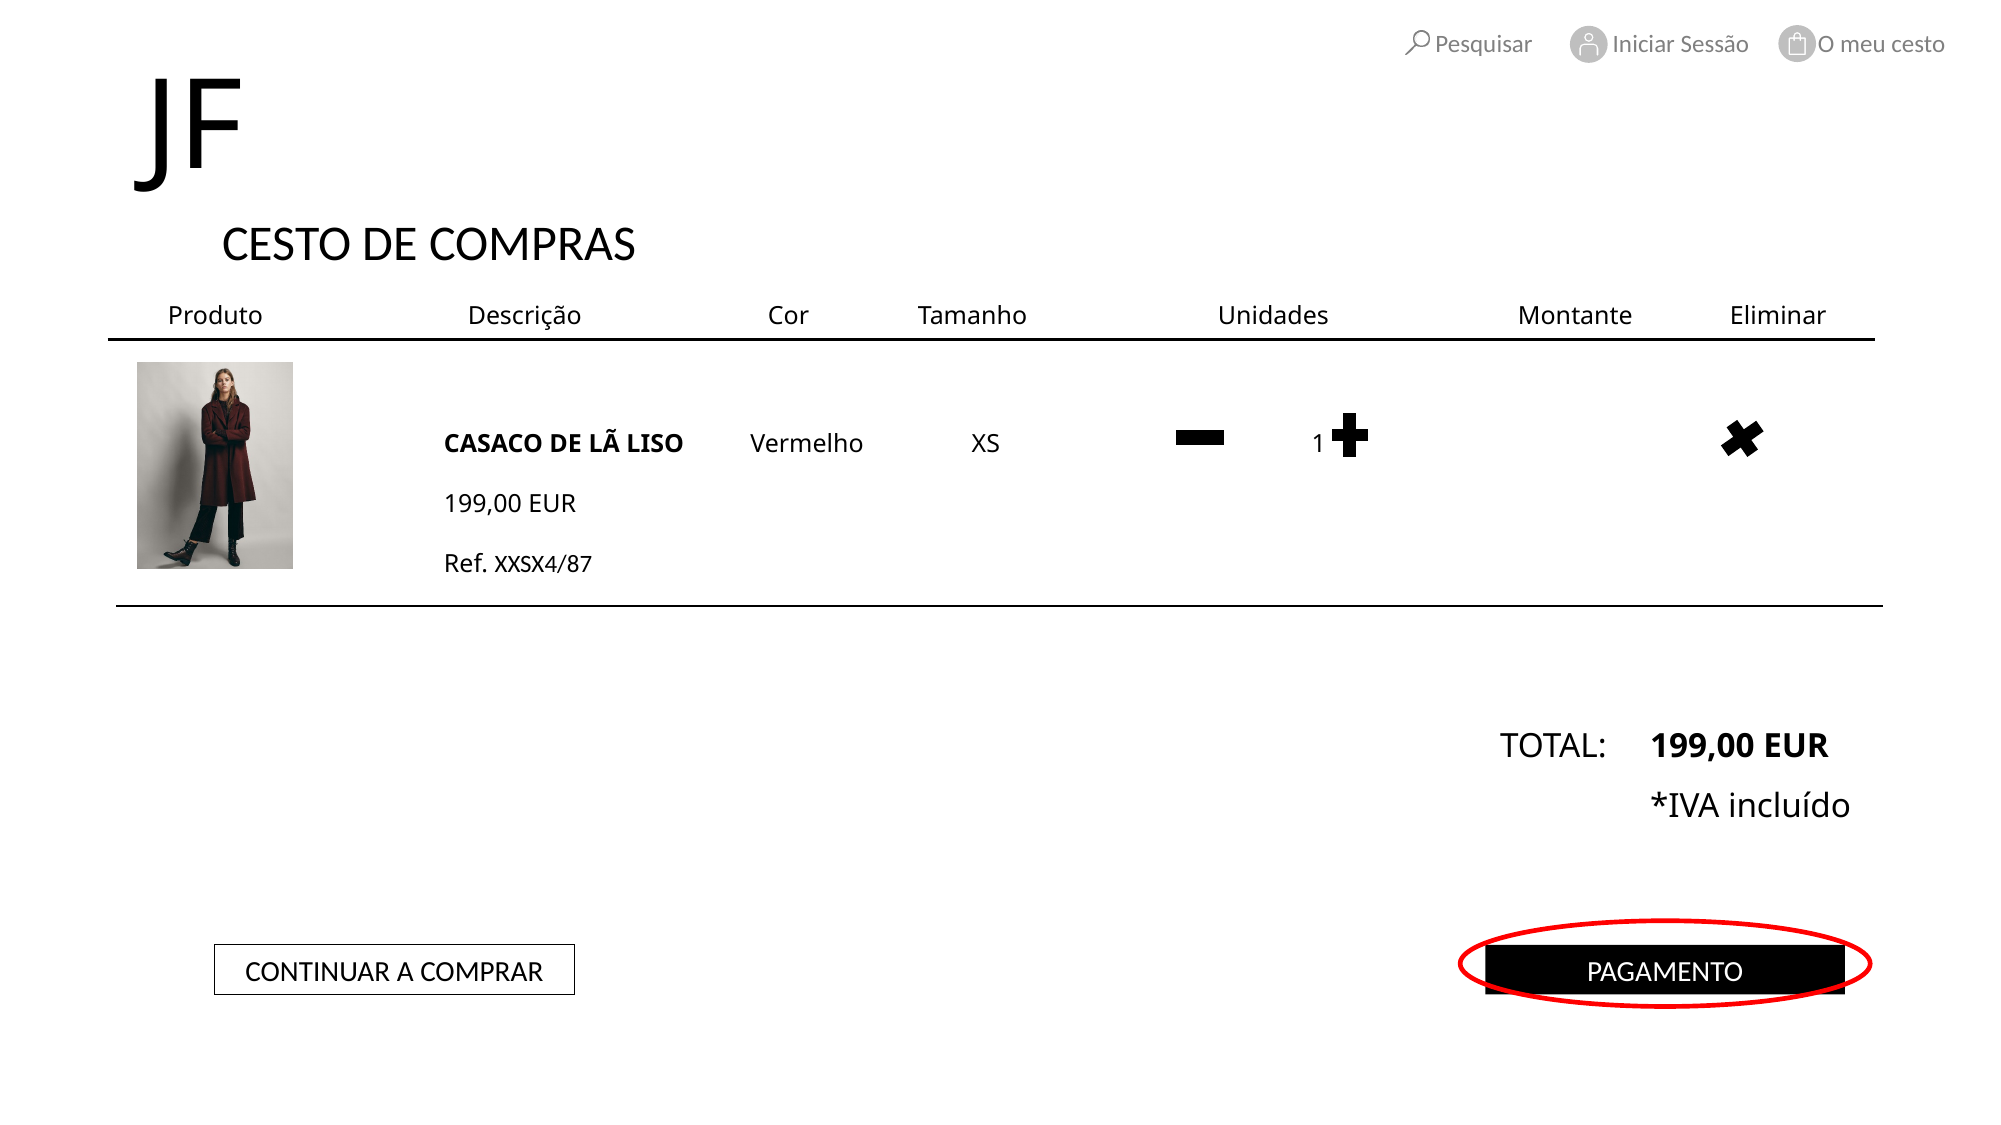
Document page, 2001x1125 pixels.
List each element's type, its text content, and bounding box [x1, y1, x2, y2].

text_box TOTAL: 199,00 EUR *IVA incluído [1485, 697, 1901, 832]
picture [137, 362, 293, 569]
text_box [1720, 419, 1764, 457]
text_box [1332, 413, 1368, 457]
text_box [1405, 12, 2000, 72]
text_box CASACO DE LÃ LISO Vermelho XS 1 199,00 EUR Ref. XXSX4/87 [429, 390, 1693, 585]
text_box JF [0, 35, 374, 201]
text_box CESTO DE COMPRAS [125, 142, 734, 278]
text_box PAGAMENTO [1815, 986, 1845, 995]
text_box PAGAMENTO [1485, 986, 1515, 995]
text_box CONTINUAR A COMPRAR [214, 944, 575, 995]
text_box [1459, 919, 1872, 1008]
text_box [1176, 430, 1224, 445]
text_box Produto Descrição Cor Tamanho Unidades Montante Eliminar [153, 262, 1921, 337]
